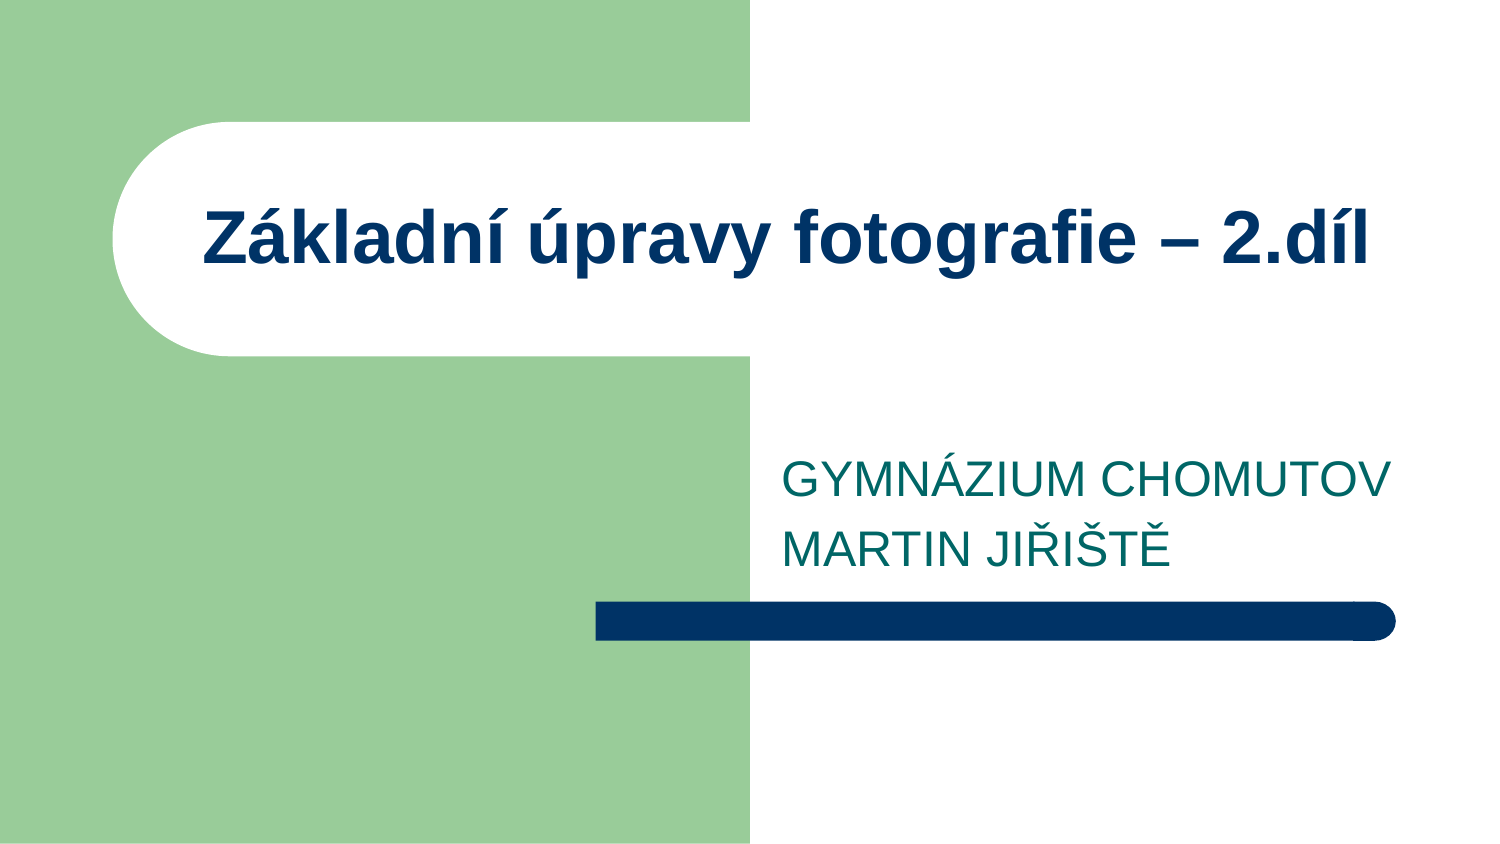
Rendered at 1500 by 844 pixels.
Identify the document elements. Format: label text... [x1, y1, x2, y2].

title Základní úpravy fotografie – 2.díl [112, 121, 1463, 357]
subtitle GYMNÁZIUM CHOMUTOV MARTIN JIŘIŠTĚ [766, 359, 1426, 585]
